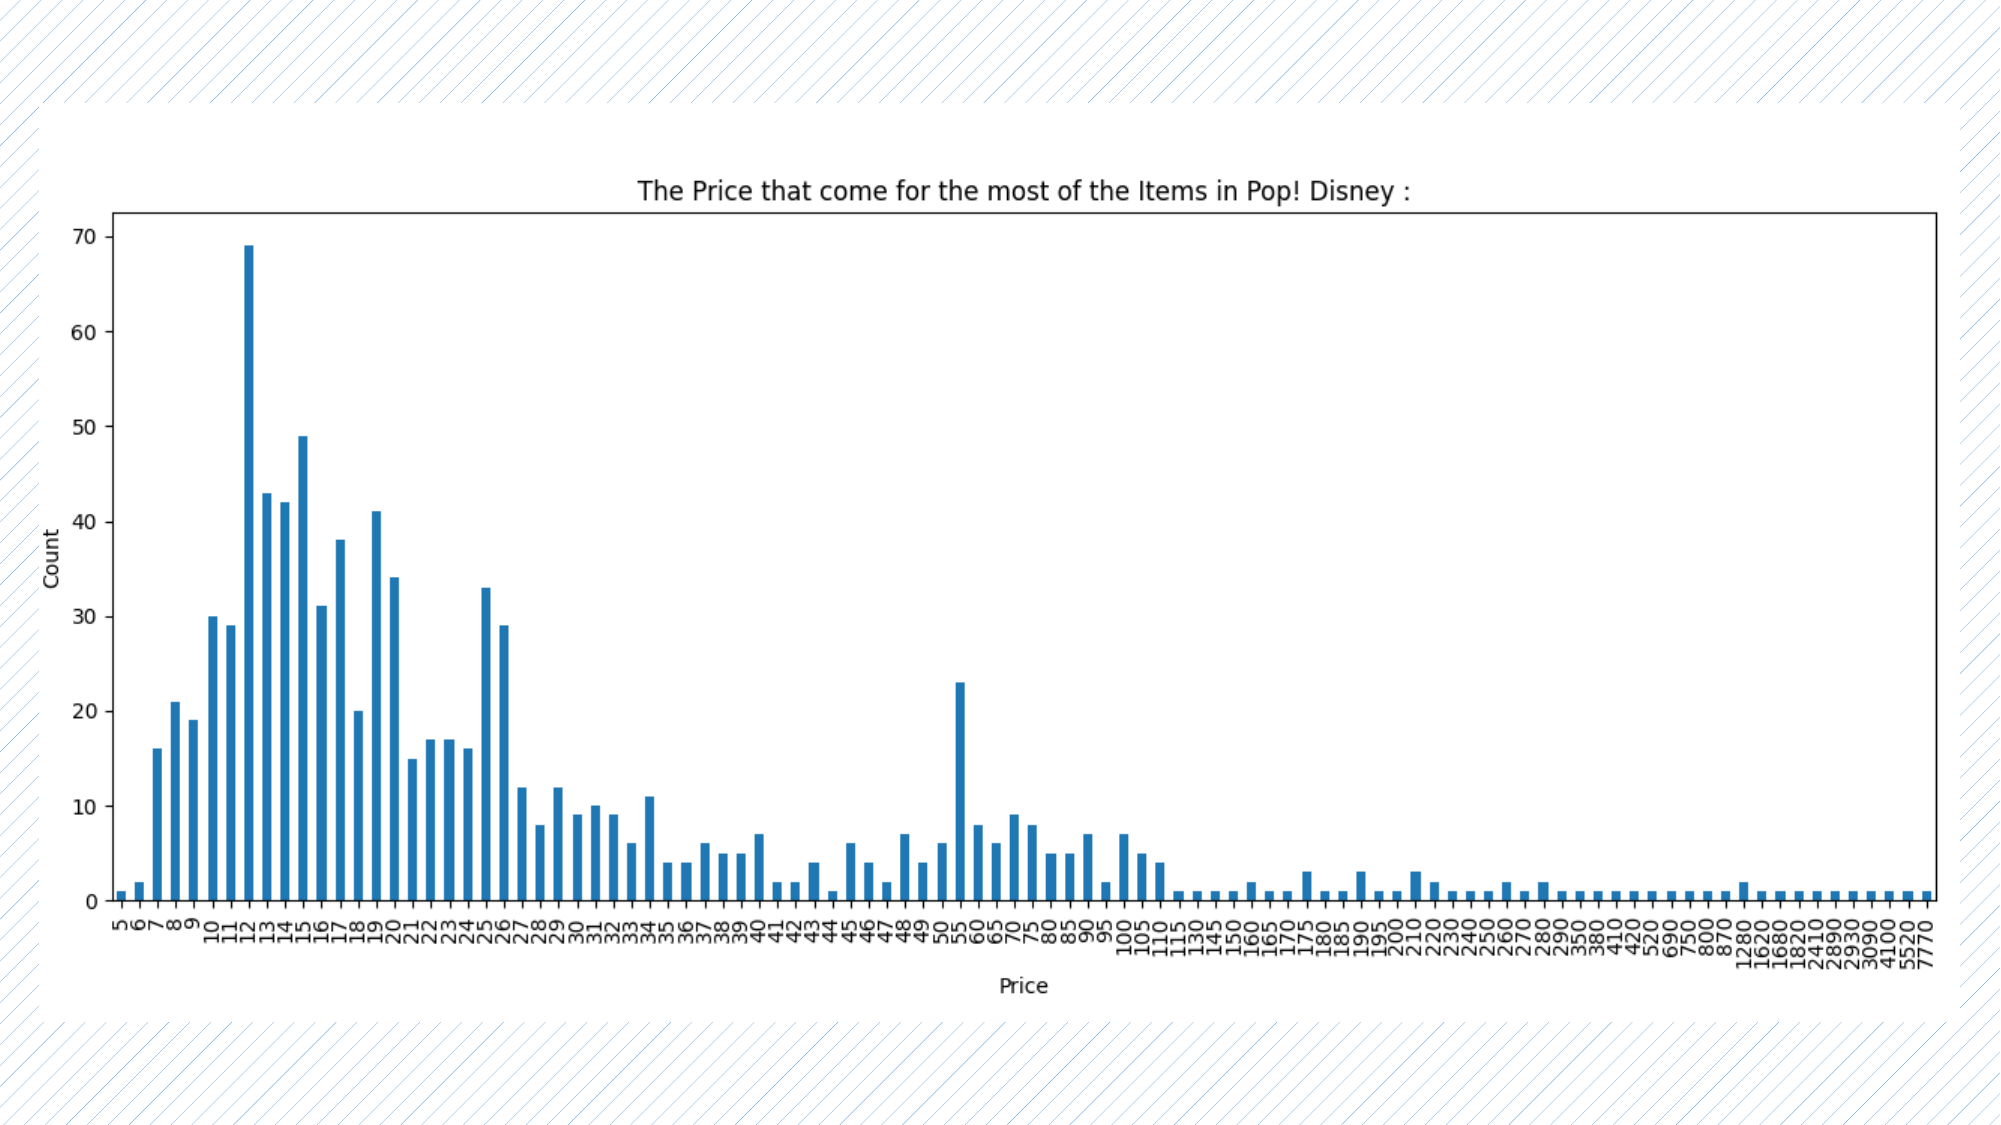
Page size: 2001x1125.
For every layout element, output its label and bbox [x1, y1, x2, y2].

picture [39, 103, 1960, 1022]
